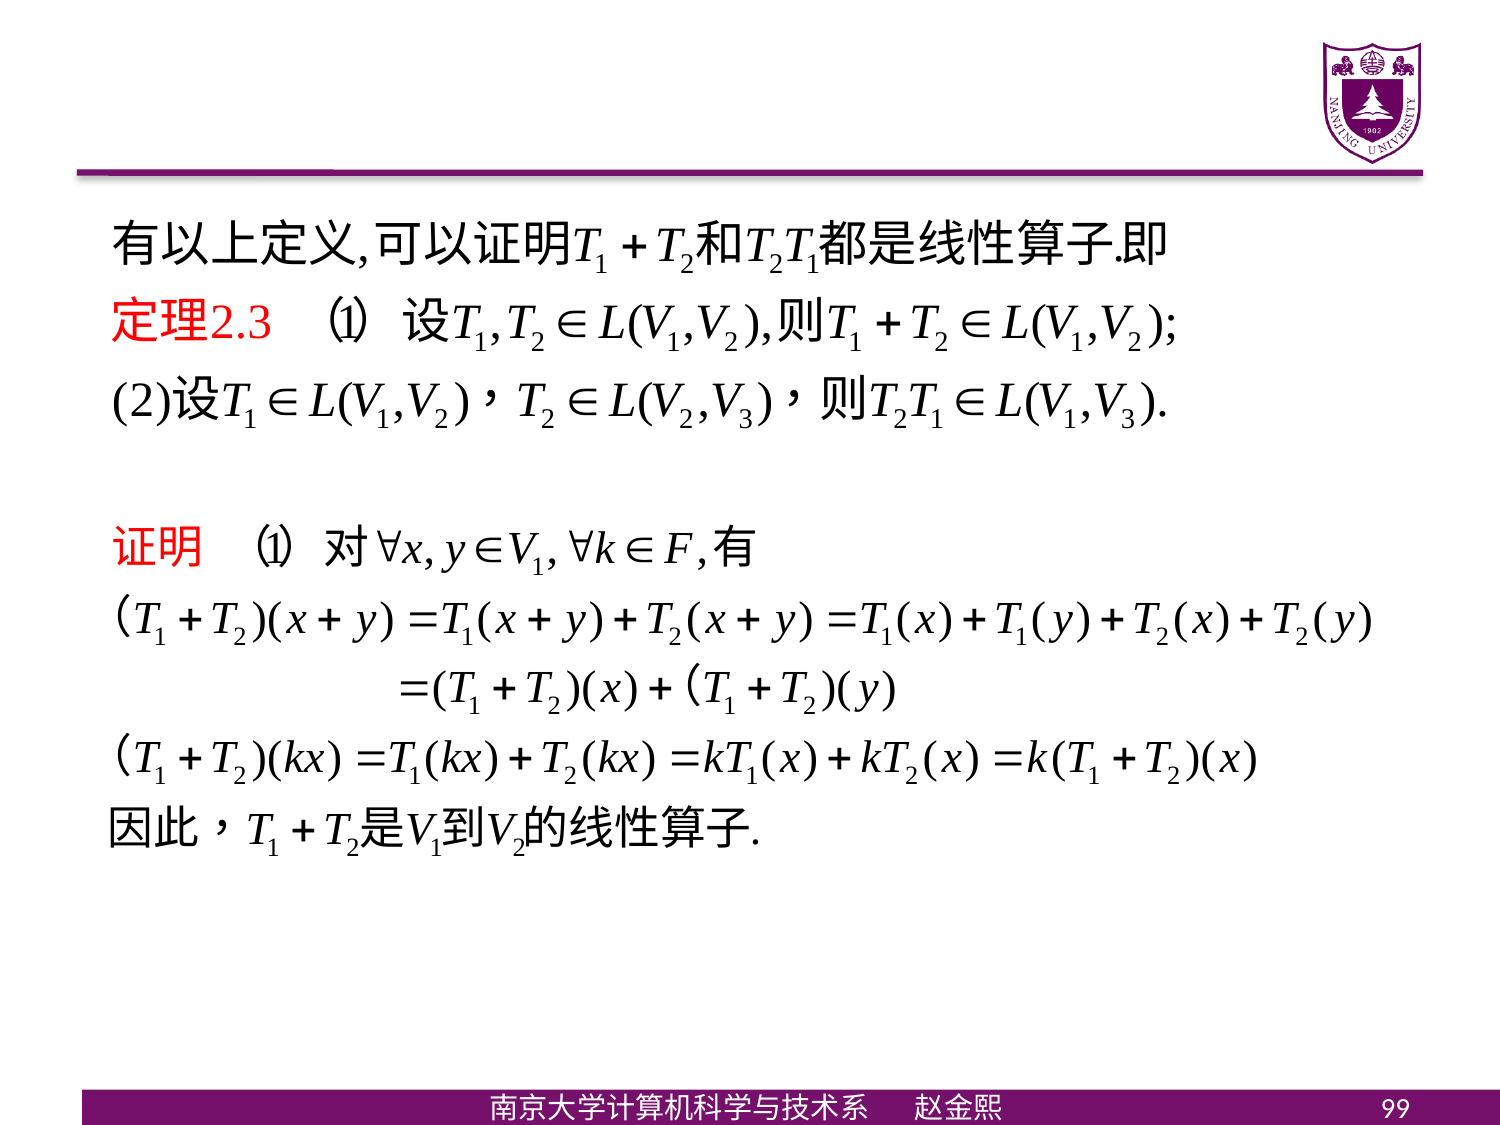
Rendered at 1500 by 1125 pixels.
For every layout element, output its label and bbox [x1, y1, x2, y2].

picture [1323, 42, 1421, 164]
text_box [105, 210, 1185, 438]
text_box [105, 515, 1383, 868]
